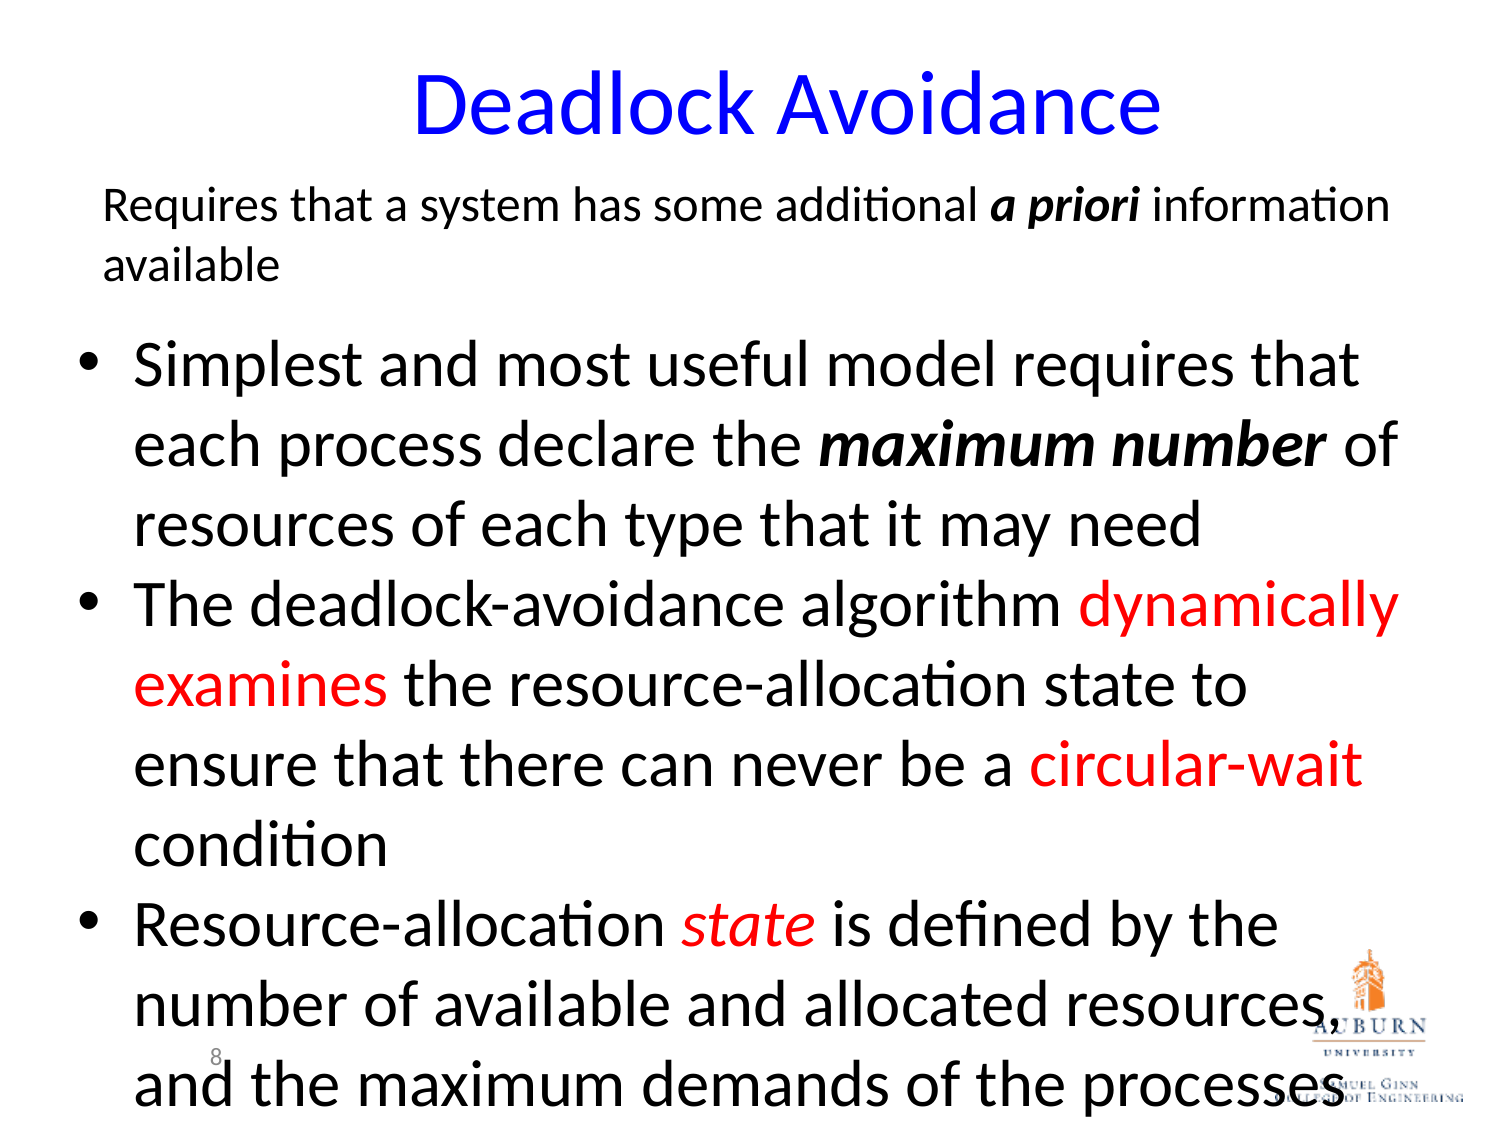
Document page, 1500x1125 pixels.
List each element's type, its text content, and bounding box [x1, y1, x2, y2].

title Deadlock Avoidance [151, 32, 1425, 163]
list Simplest and most useful model requires that each process declare the maximum number of resources of each type that it may need The deadlock-avoidance algorithm dynamically examines the resource-allocation state to ensure that there can never be a circular-wait condition Resource-allocation state is defined by the number of available and allocated resources, and the maximum demands of the processes [62, 312, 1437, 1015]
slide_number 8 [37, 1025, 238, 1085]
picture [1275, 949, 1463, 1102]
text_box Requires that a system has some additional a priori information available [87, 164, 1463, 300]
